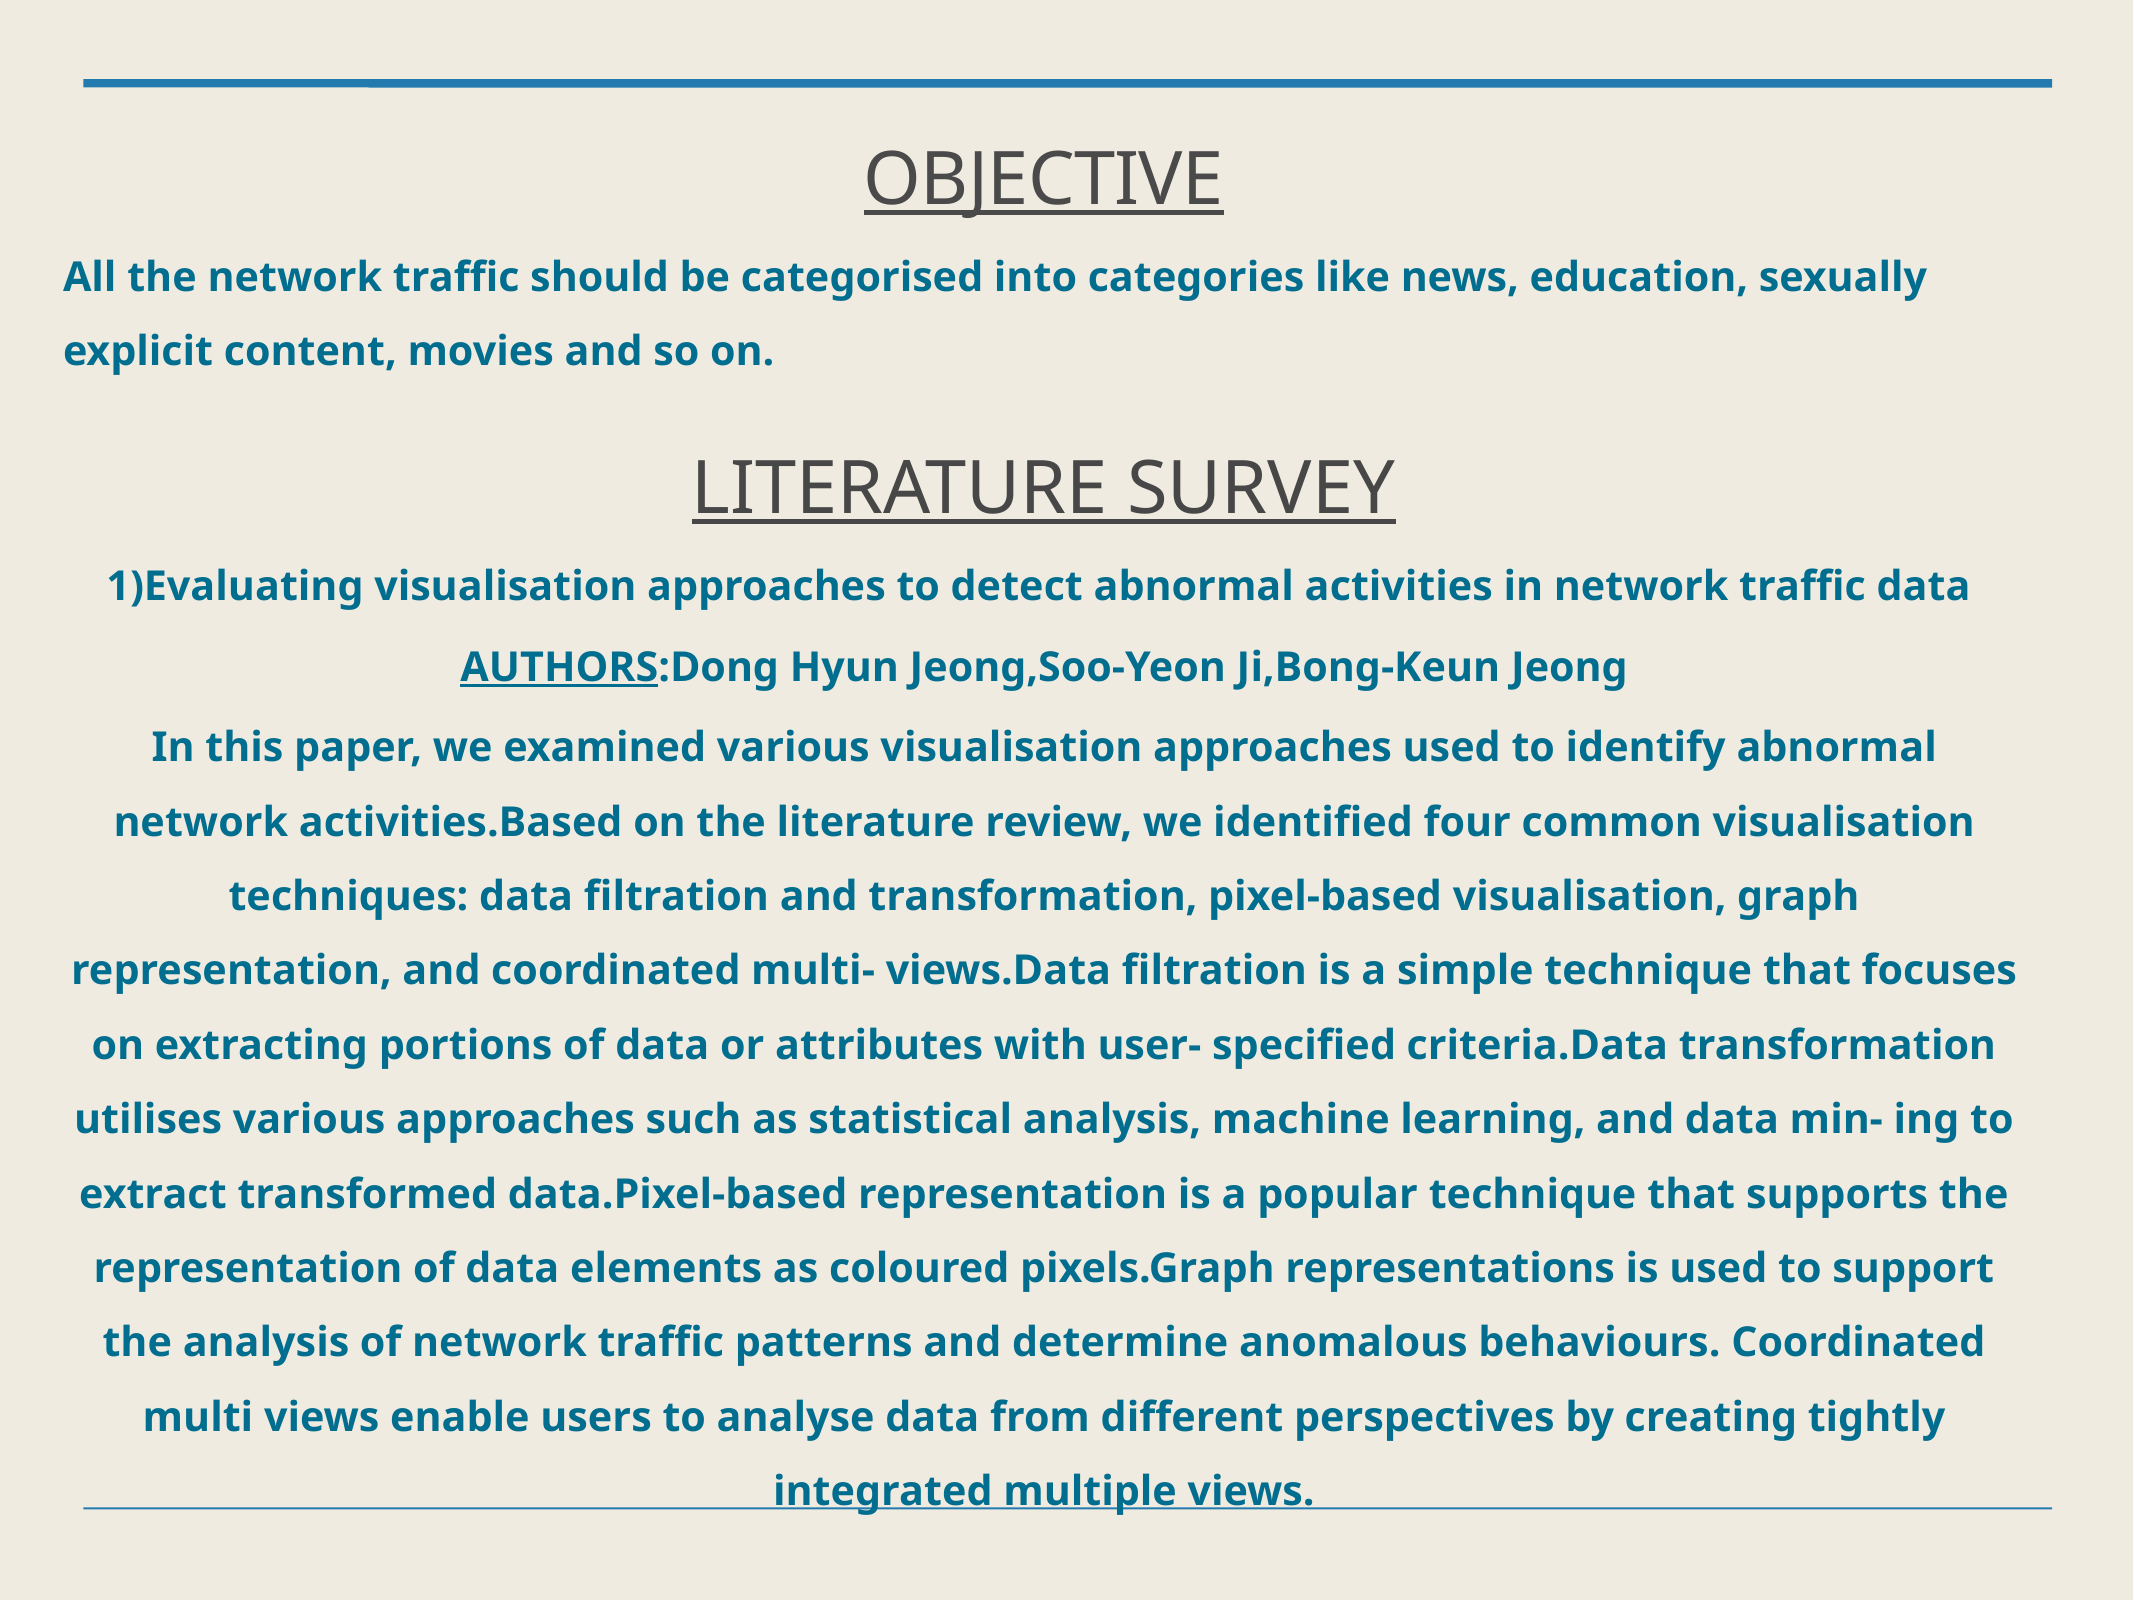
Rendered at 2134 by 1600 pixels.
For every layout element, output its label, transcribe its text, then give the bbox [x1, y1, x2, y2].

list Objective All the network traffic should be categorised into categories like news, education, sexually explicit content, movies and so on. LITERATURE SURVEY 1)Evaluating visualisation approaches to detect abnormal activities in network traffic data AUTHORS:Dong Hyun Jeong,Soo-Yeon Ji,Bong-Keun Jeong In this paper, we examined various visualisation approaches used to identify abnormal network activities.Based on the literature review, we identified four common visualisation techniques: data filtration and transformation, pixel-based visualisation, graph representation, and coordinated multi- views.Data filtration is a simple technique that focuses on extracting portions of data or attributes with user- specified criteria.Data transformation utilises various approaches such as statistical analysis, machine learning, and data min- ing to extract transformed data.Pixel-based representation is a popular technique that supports the representation of data elements as coloured pixels.Graph representations is used to support the analysis of network traffic patterns and determine anomalous behaviours. Coordinated multi views enable users to analyse data from different perspectives by creating tightly integrated multiple views. [54, 97, 2034, 1503]
